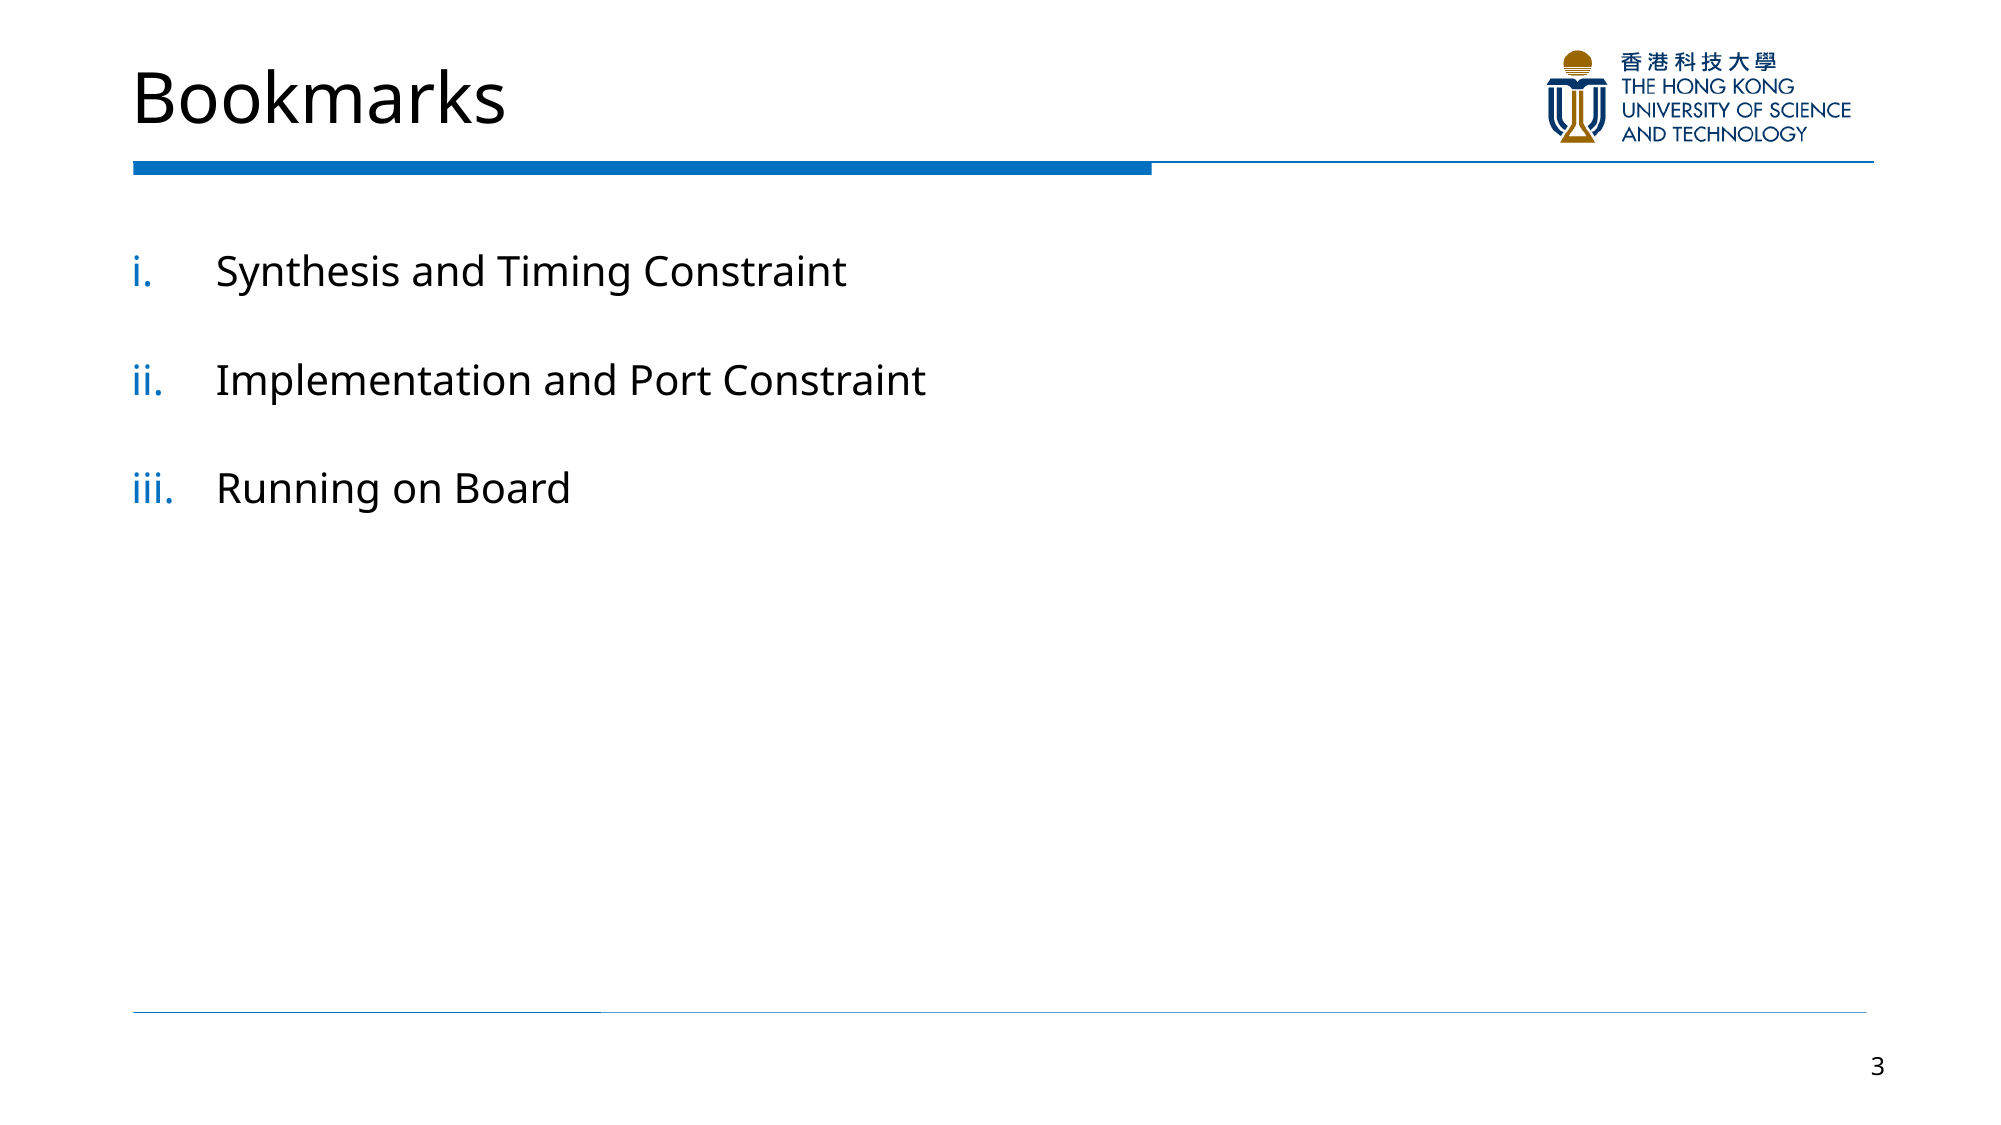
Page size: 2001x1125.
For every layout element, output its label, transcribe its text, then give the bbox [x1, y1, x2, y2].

slide_number 3 [1433, 1042, 1901, 1103]
title Bookmarks [116, 45, 1900, 150]
list Synthesis and Timing Constraint Implementation and Port Constraint Running on Board [116, 187, 1884, 988]
